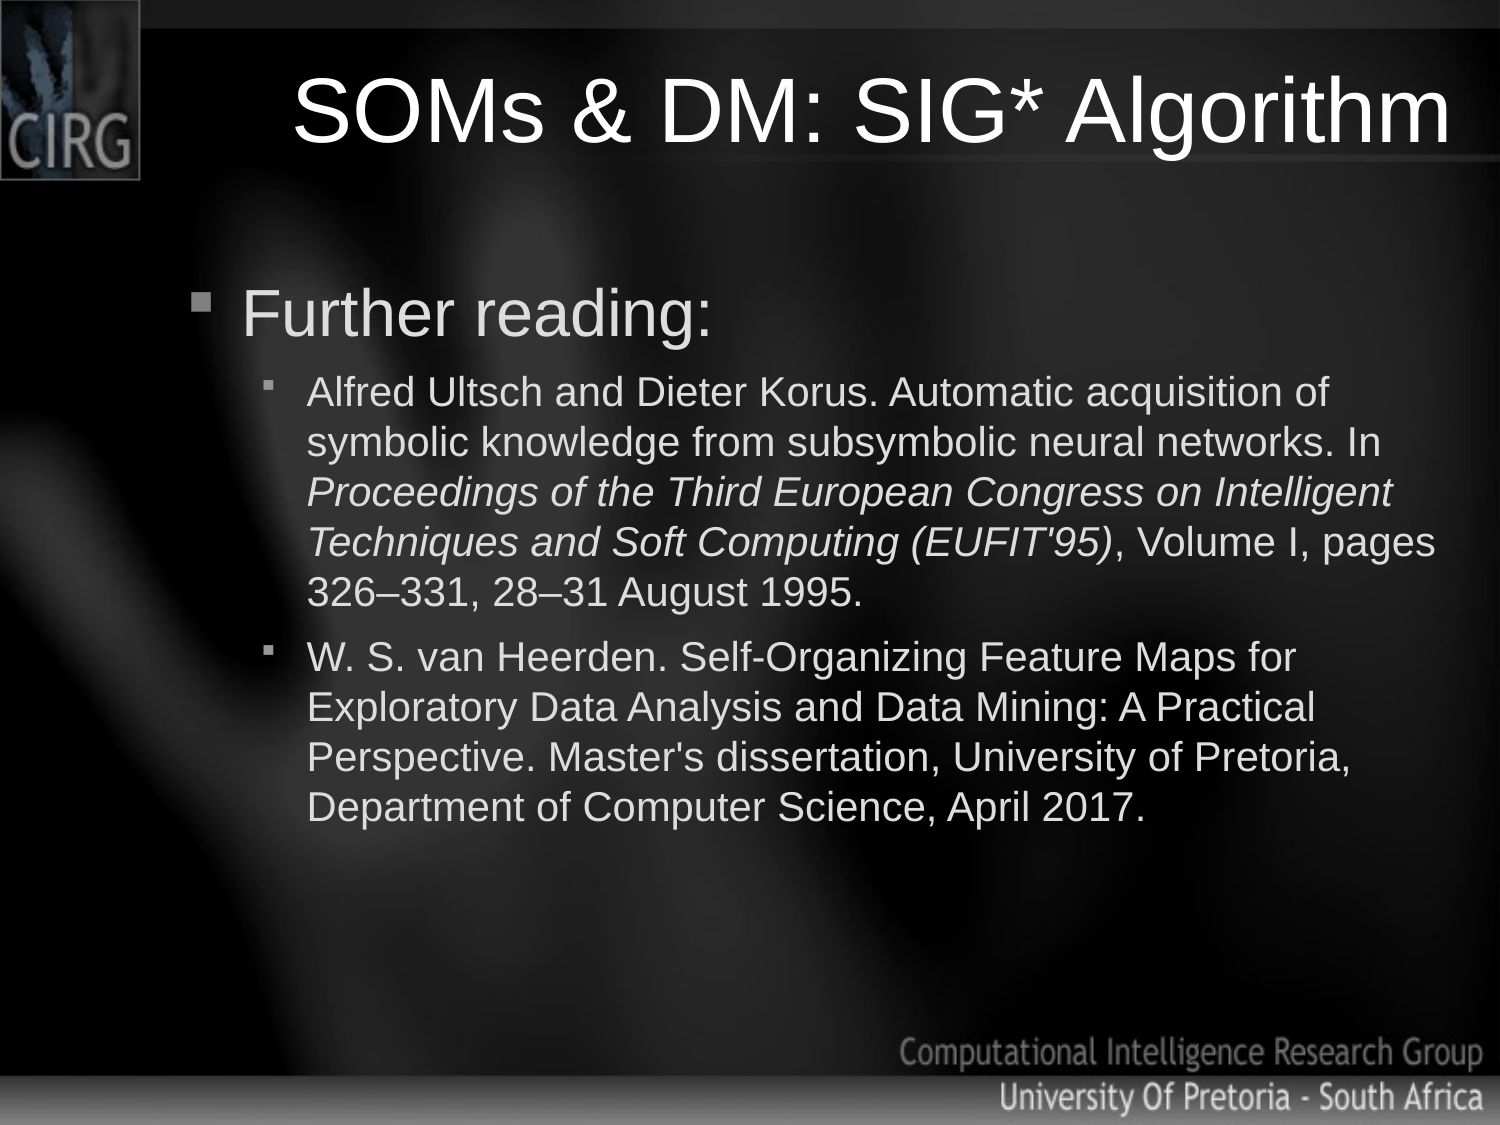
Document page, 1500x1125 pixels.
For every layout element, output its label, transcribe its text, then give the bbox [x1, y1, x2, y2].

picture [0, 0, 1500, 1125]
list Further reading: Alfred Ultsch and Dieter Korus. Automatic acquisition of symbolic knowledge from subsymbolic neural networks. In Proceedings of the Third European Congress on Intelligent Techniques and Soft Computing (EUFIT'95), Volume I, pages 326–331, 28–31 August 1995. W. S. van Heerden. Self-Organizing Feature Maps for Exploratory Data Analysis and Data Mining: A Practical Perspective. Master's dissertation, University of Pretoria, Department of Computer Science, April 2017. [171, 262, 1470, 1004]
title SOMs & DM: SIG* Algorithm [171, 31, 1470, 182]
